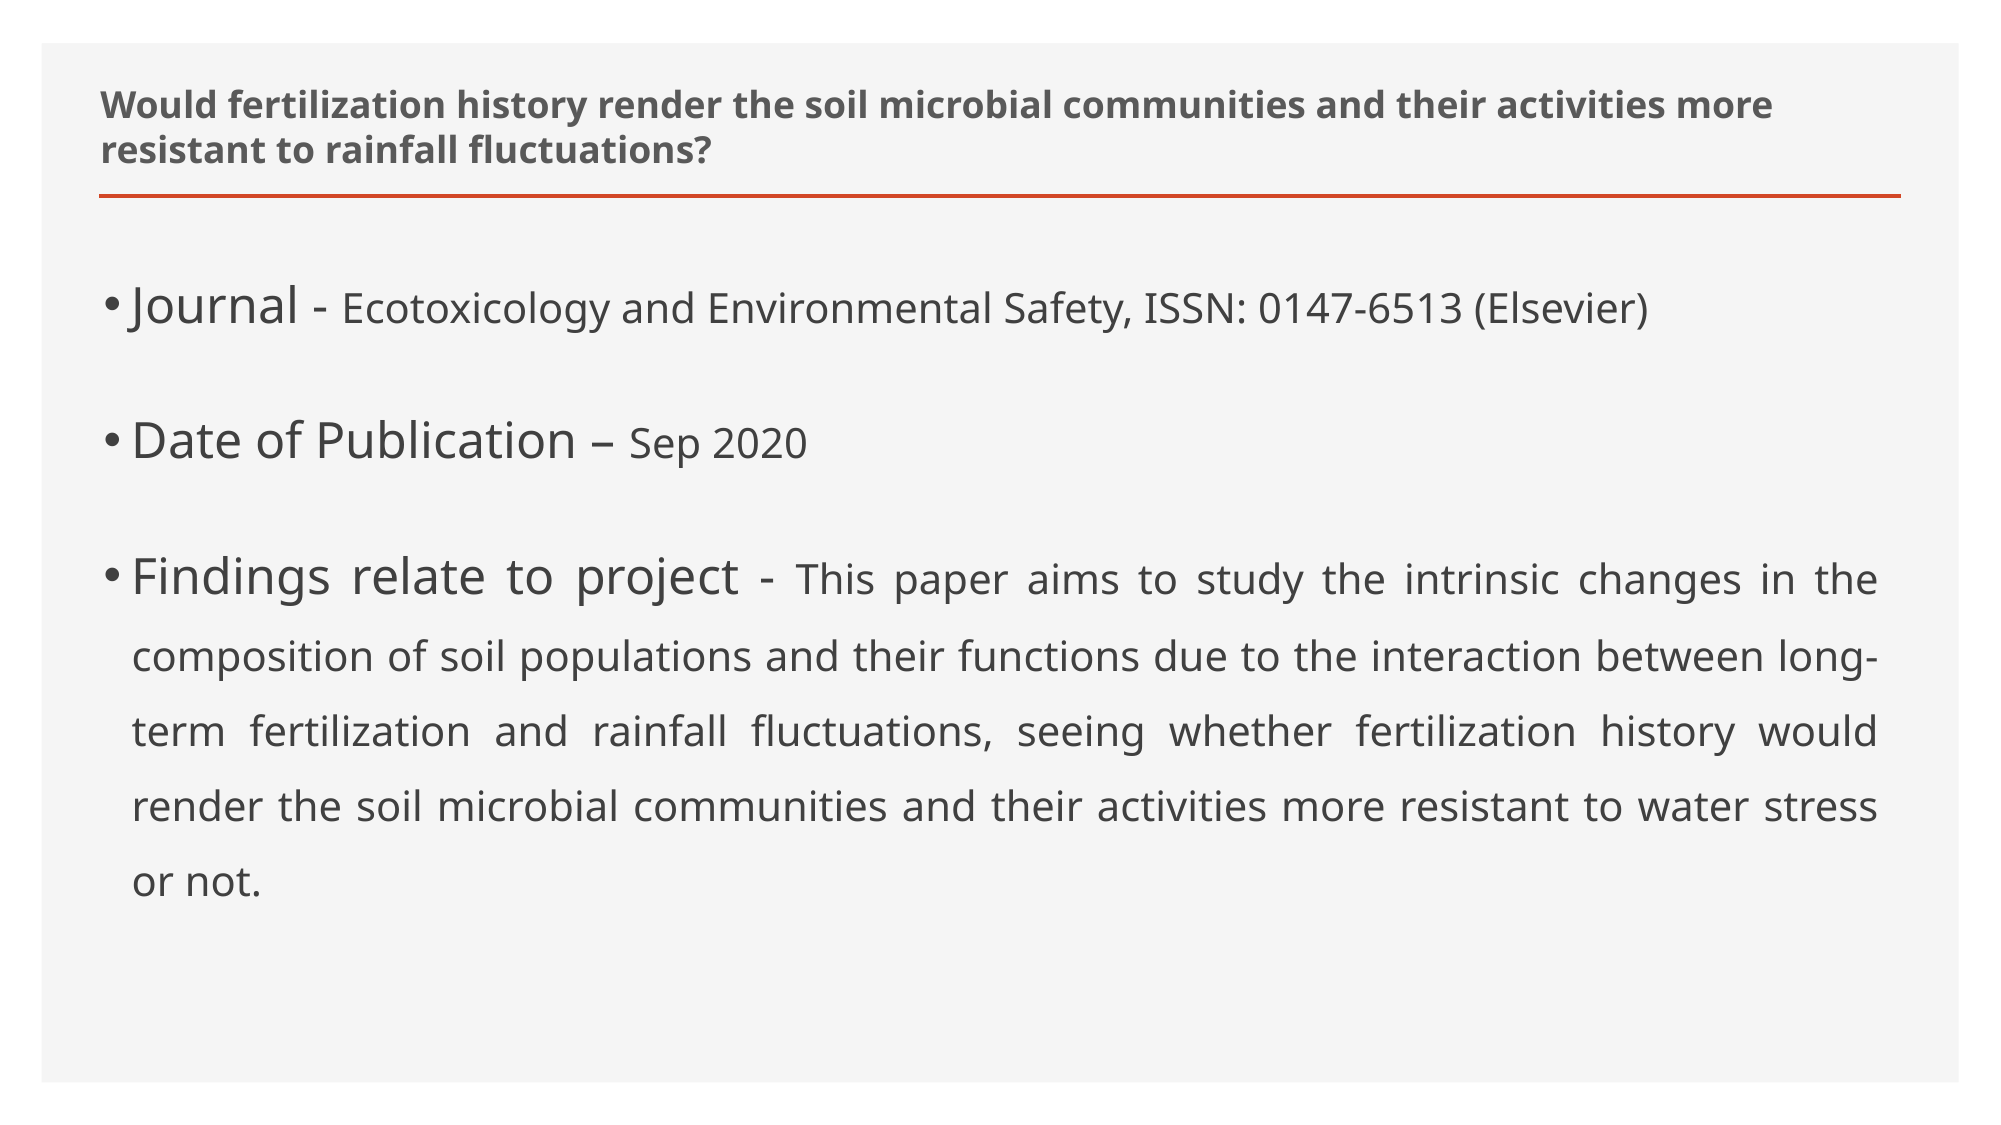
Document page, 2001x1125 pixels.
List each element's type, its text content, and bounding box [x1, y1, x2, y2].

list Journal - Ecotoxicology and Environmental Safety, ISSN: 0147-6513 (Elsevier) Date of Publication – Sep 2020 Findings relate to project - This paper aims to study the intrinsic changes in the composition of soil populations and their functions due to the interaction between long-term fertilization and rainfall fluctuations, seeing whether fertilization history would render the soil microbial communities and their activities more resistant to water stress or not. [88, 235, 1895, 1065]
title Would fertilization history render the soil microbial communities and their activities more resistant to rainfall fluctuations? [85, 73, 1895, 179]
